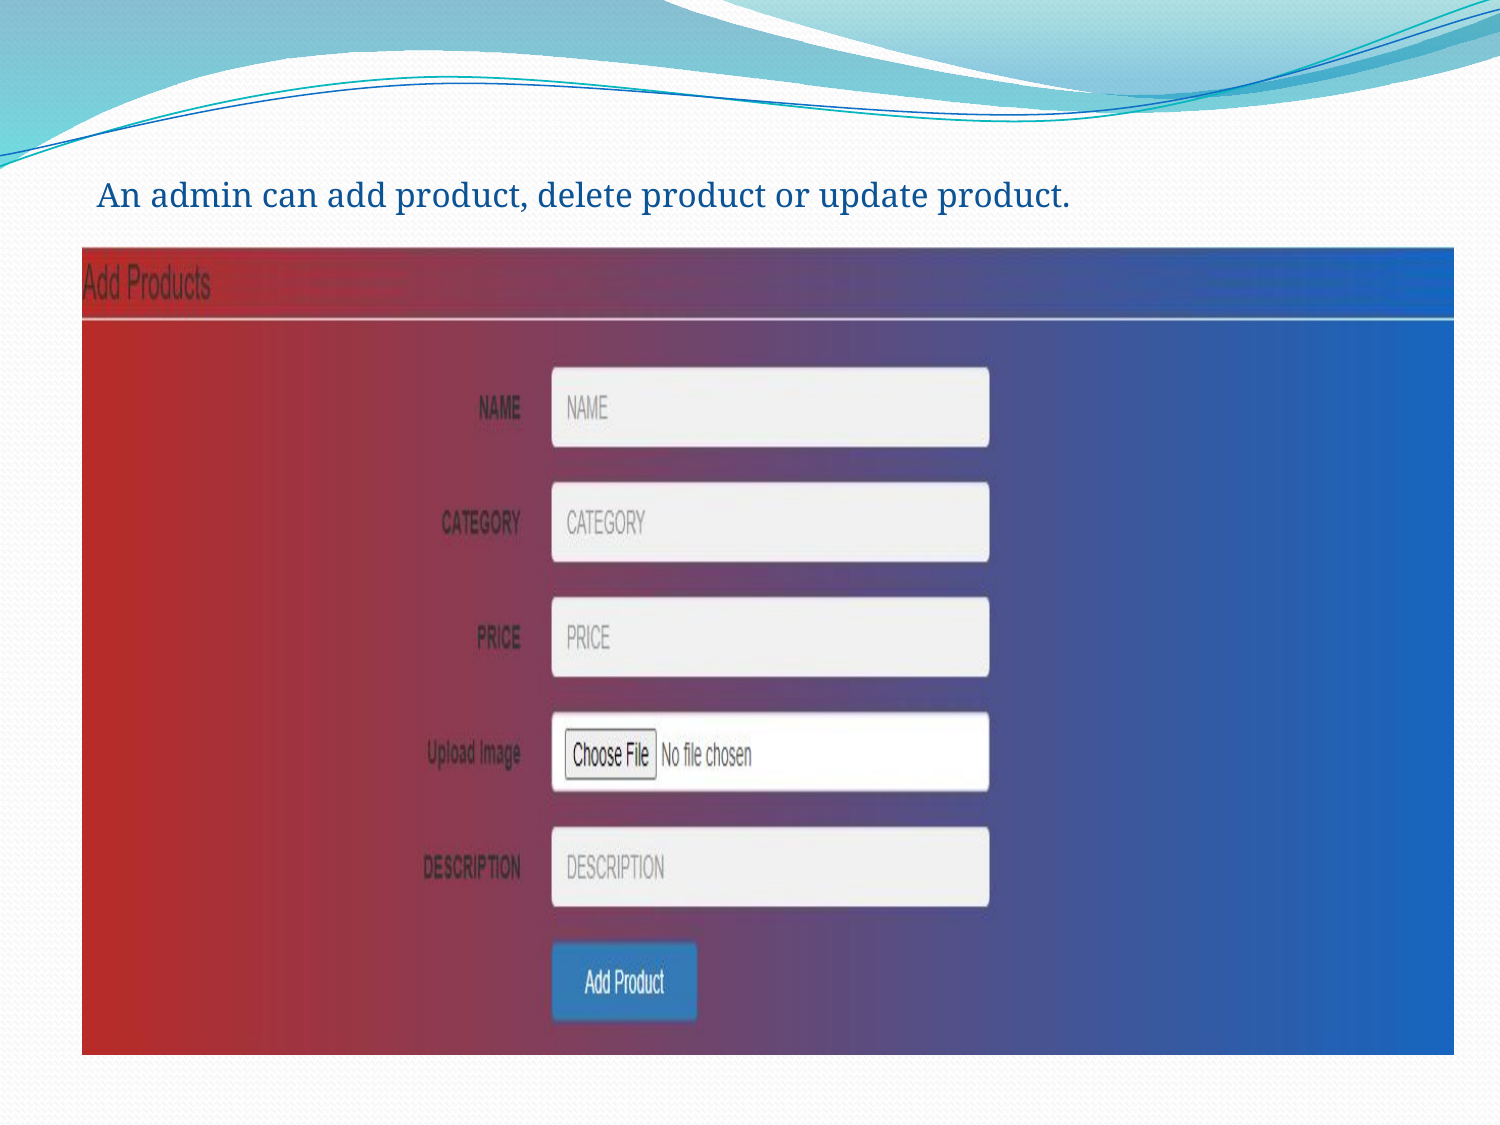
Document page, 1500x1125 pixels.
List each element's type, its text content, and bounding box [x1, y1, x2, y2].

picture [81, 245, 1454, 1055]
text_box An admin can add product, delete product or update product. [81, 167, 1418, 222]
